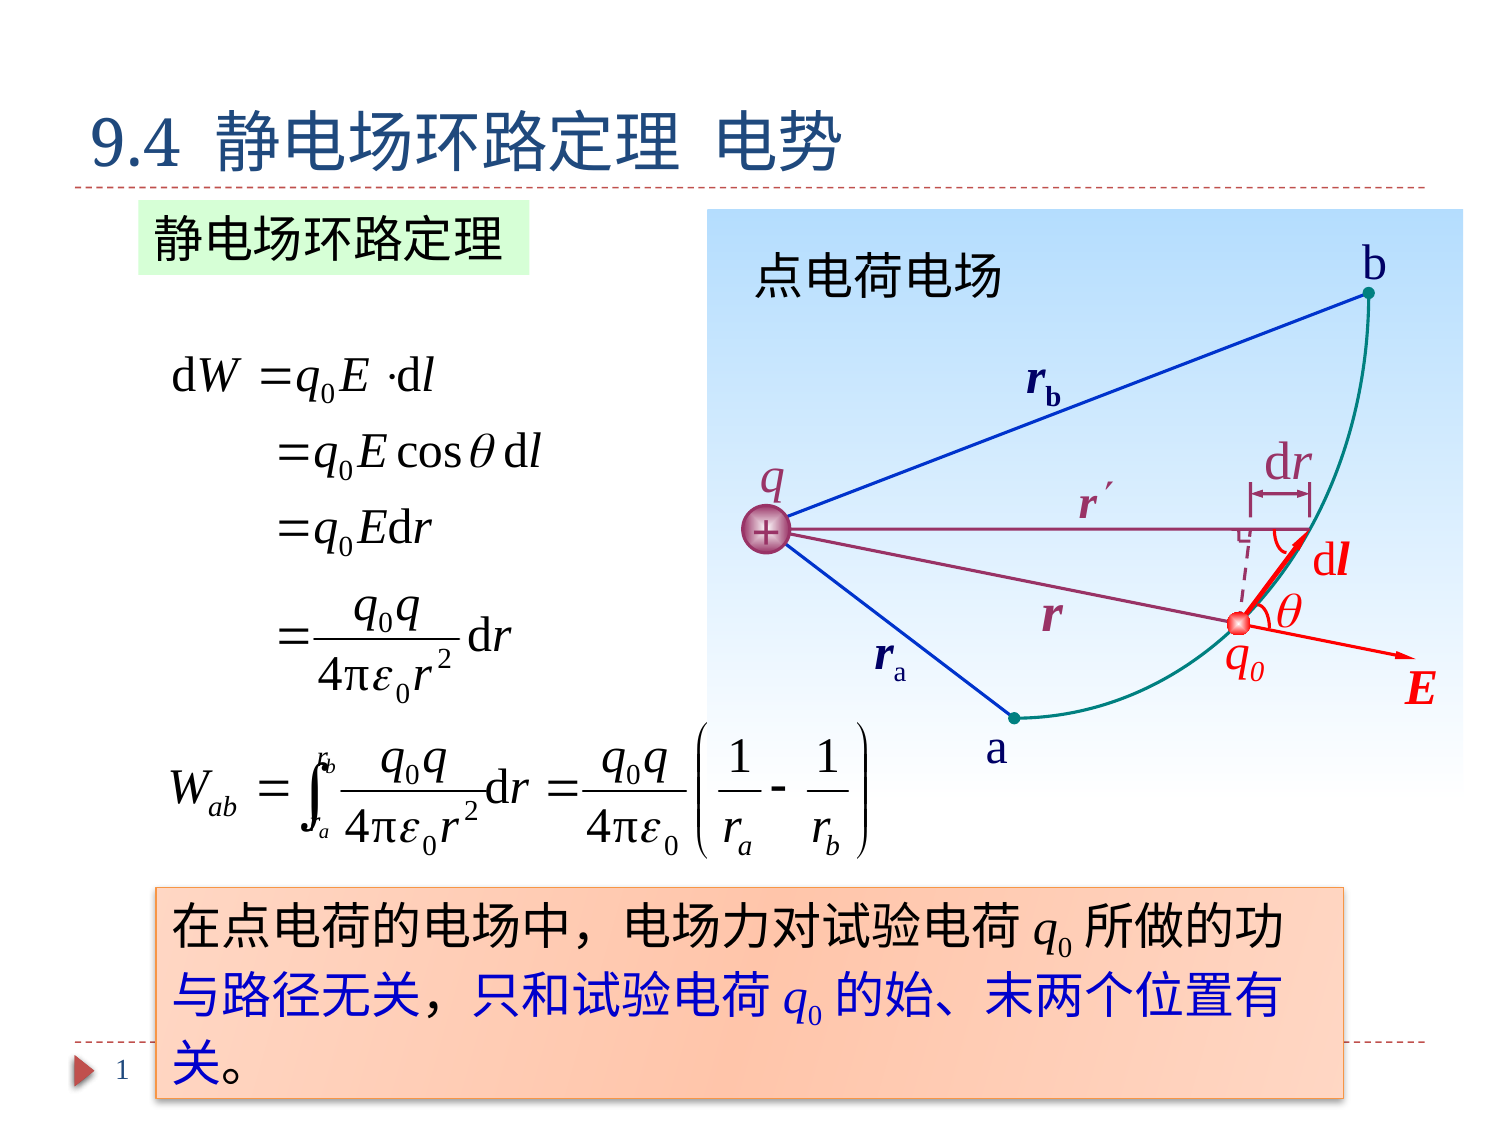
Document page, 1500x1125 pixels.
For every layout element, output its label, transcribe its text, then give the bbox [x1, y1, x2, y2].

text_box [164, 337, 553, 713]
slide_number 1 [100, 1042, 152, 1103]
text_box 在点电荷的电场中，电场力对试验电荷q0所做的功与路径无关，只和试验电荷q0的始、末两个位置有关。 [155, 887, 1344, 1099]
text_box 静电场环路定理 [138, 200, 530, 275]
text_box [706, 209, 1476, 801]
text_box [164, 712, 881, 871]
title 9.4 静电场环路定理 电势 [75, 37, 1425, 188]
